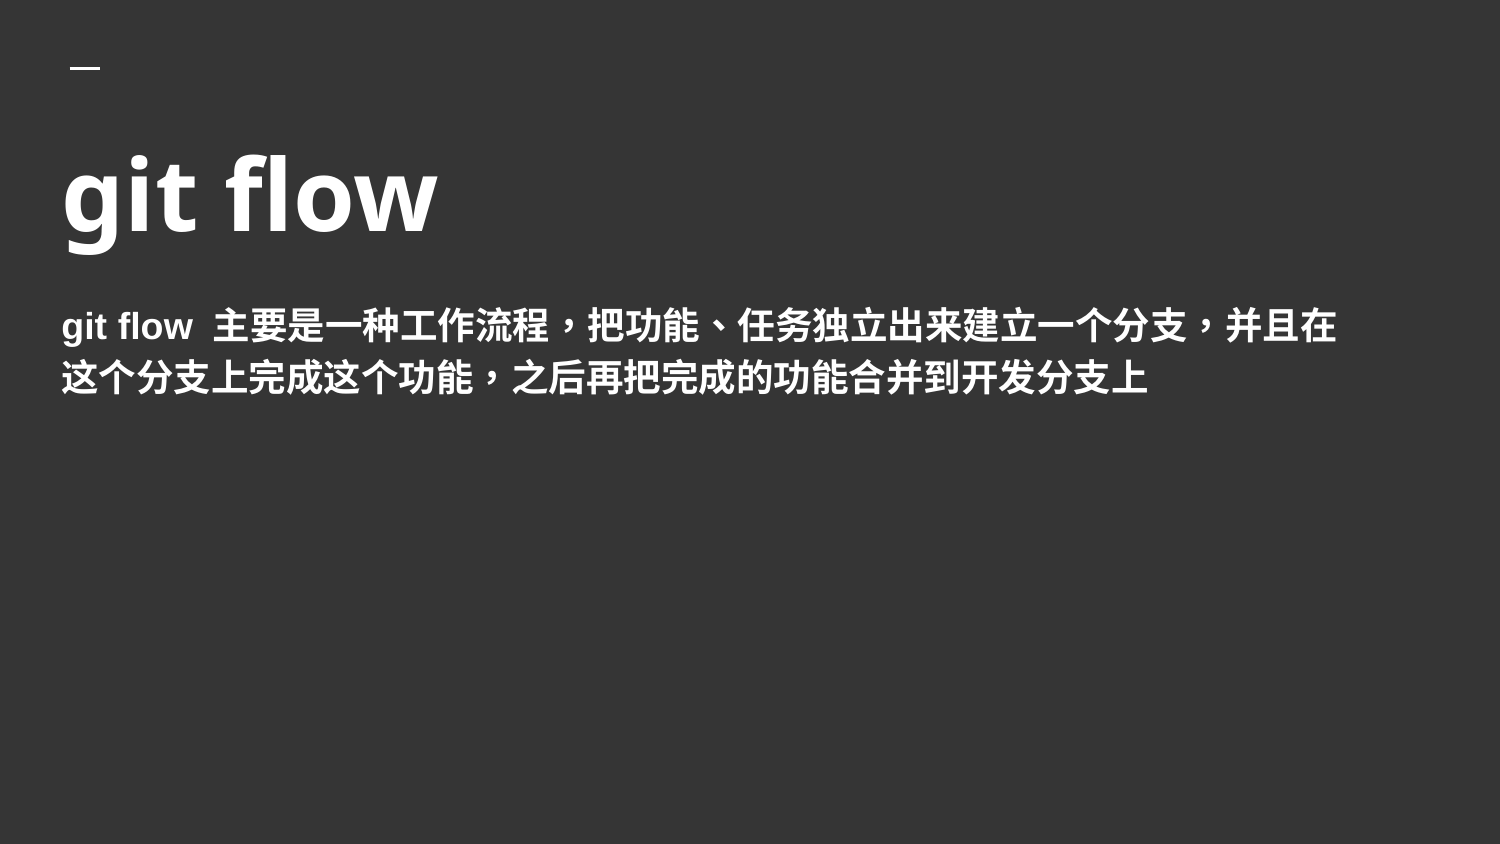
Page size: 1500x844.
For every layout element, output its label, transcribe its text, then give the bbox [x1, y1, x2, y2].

title git flow [46, 116, 1461, 269]
text_box git flow 主要是一种工作流程，把功能、任务独立出来建立一个分支，并且在这个分支上完成这个功能，之后再把完成的功能合并到开发分支上 [46, 280, 1354, 486]
